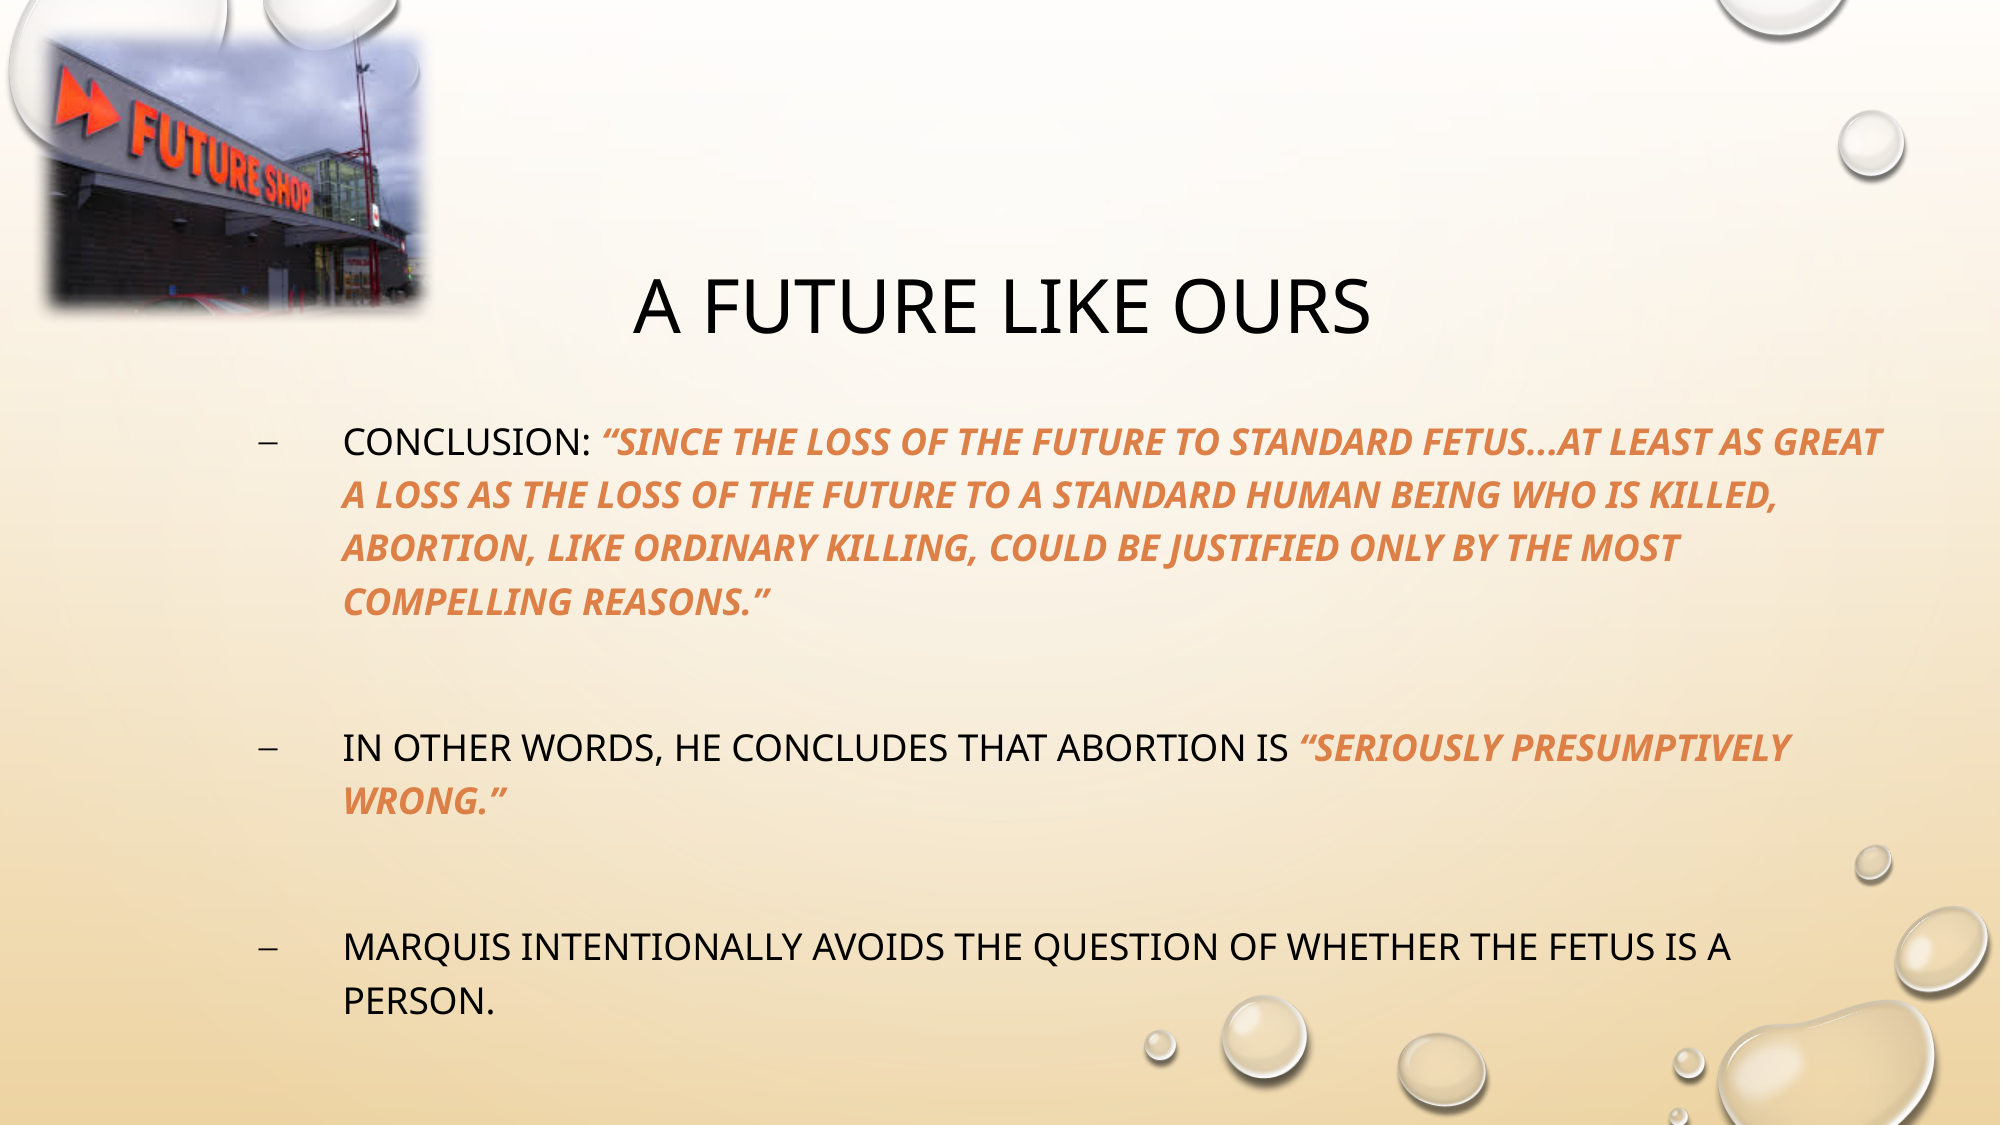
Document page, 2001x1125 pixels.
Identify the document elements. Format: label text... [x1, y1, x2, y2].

picture [0, 0, 2000, 1125]
title A future like ours [328, 216, 1679, 401]
list Conclusion: “Since the loss of the future to standard fetus...at least as great a loss as the loss of the future to a standard human being who is killed, abortion, like ordinary killing, could be justified only by the most compelling reasons.” In other words, he concludes that abortion is “seriously presumptively wrong.” Marquis intentionally avoids the question of whether the fetus is a person. [108, 401, 1899, 1036]
